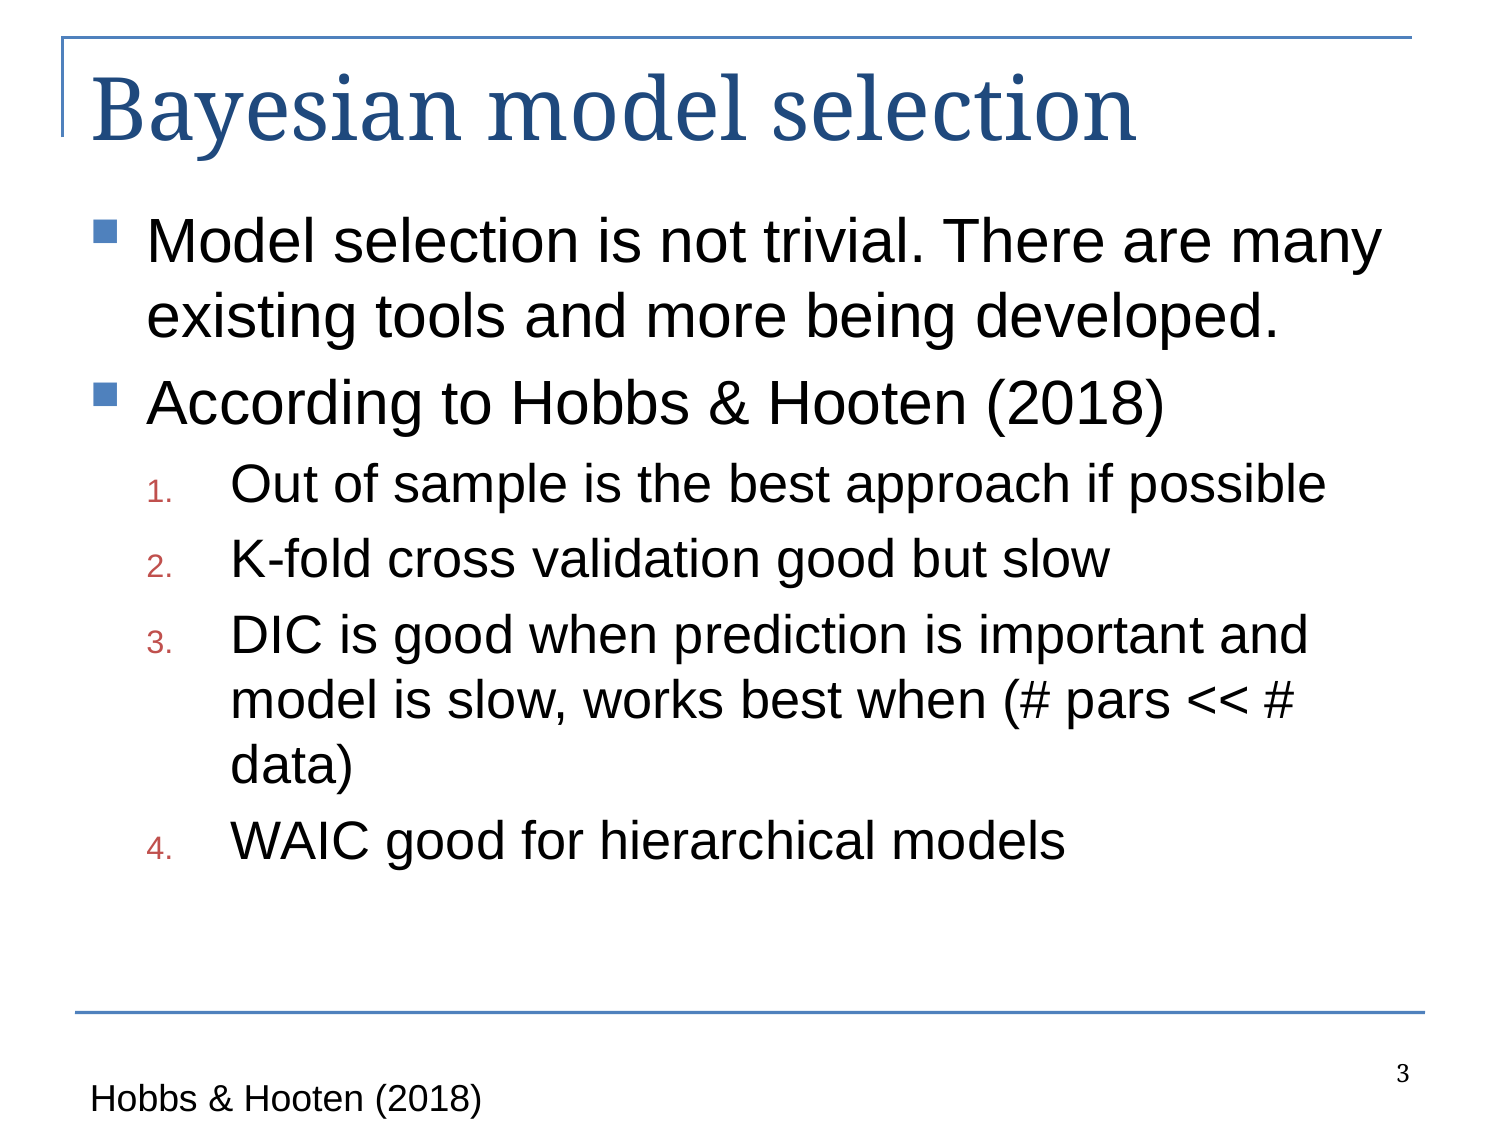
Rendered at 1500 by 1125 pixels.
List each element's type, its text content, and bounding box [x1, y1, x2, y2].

title Bayesian model selection [75, 45, 1425, 192]
slide_number 3 [1074, 1023, 1426, 1100]
list Model selection is not trivial. There are many existing tools and more being developed. According to Hobbs & Hooten (2018) Out of sample is the best approach if possible K-fold cross validation good but slow DIC is good when prediction is important and model is slow, works best when (# pars << # data) WAIC good for hierarchical models [75, 192, 1425, 1006]
text_box Hobbs & Hooten (2018) [74, 1066, 809, 1125]
